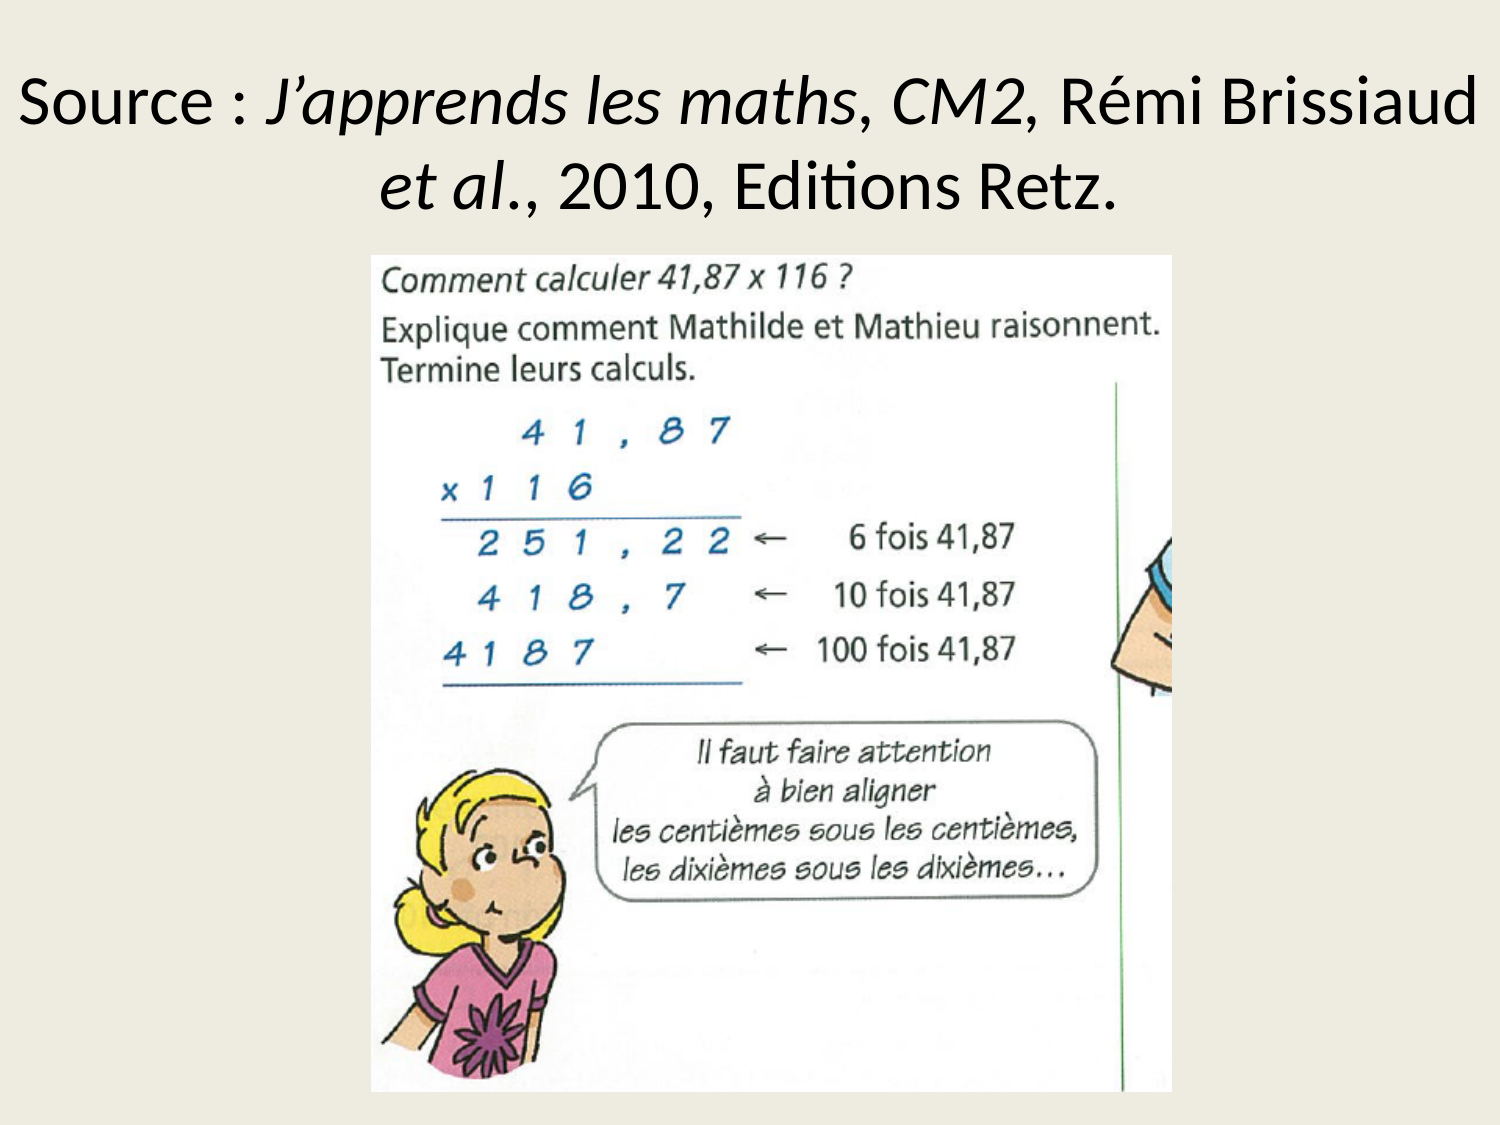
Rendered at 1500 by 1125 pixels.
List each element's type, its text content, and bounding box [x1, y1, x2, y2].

picture [371, 255, 1173, 1092]
title Source : J’apprends les maths, CM2, Rémi Brissiaud et al., 2010, Editions Retz. [0, 45, 1500, 233]
